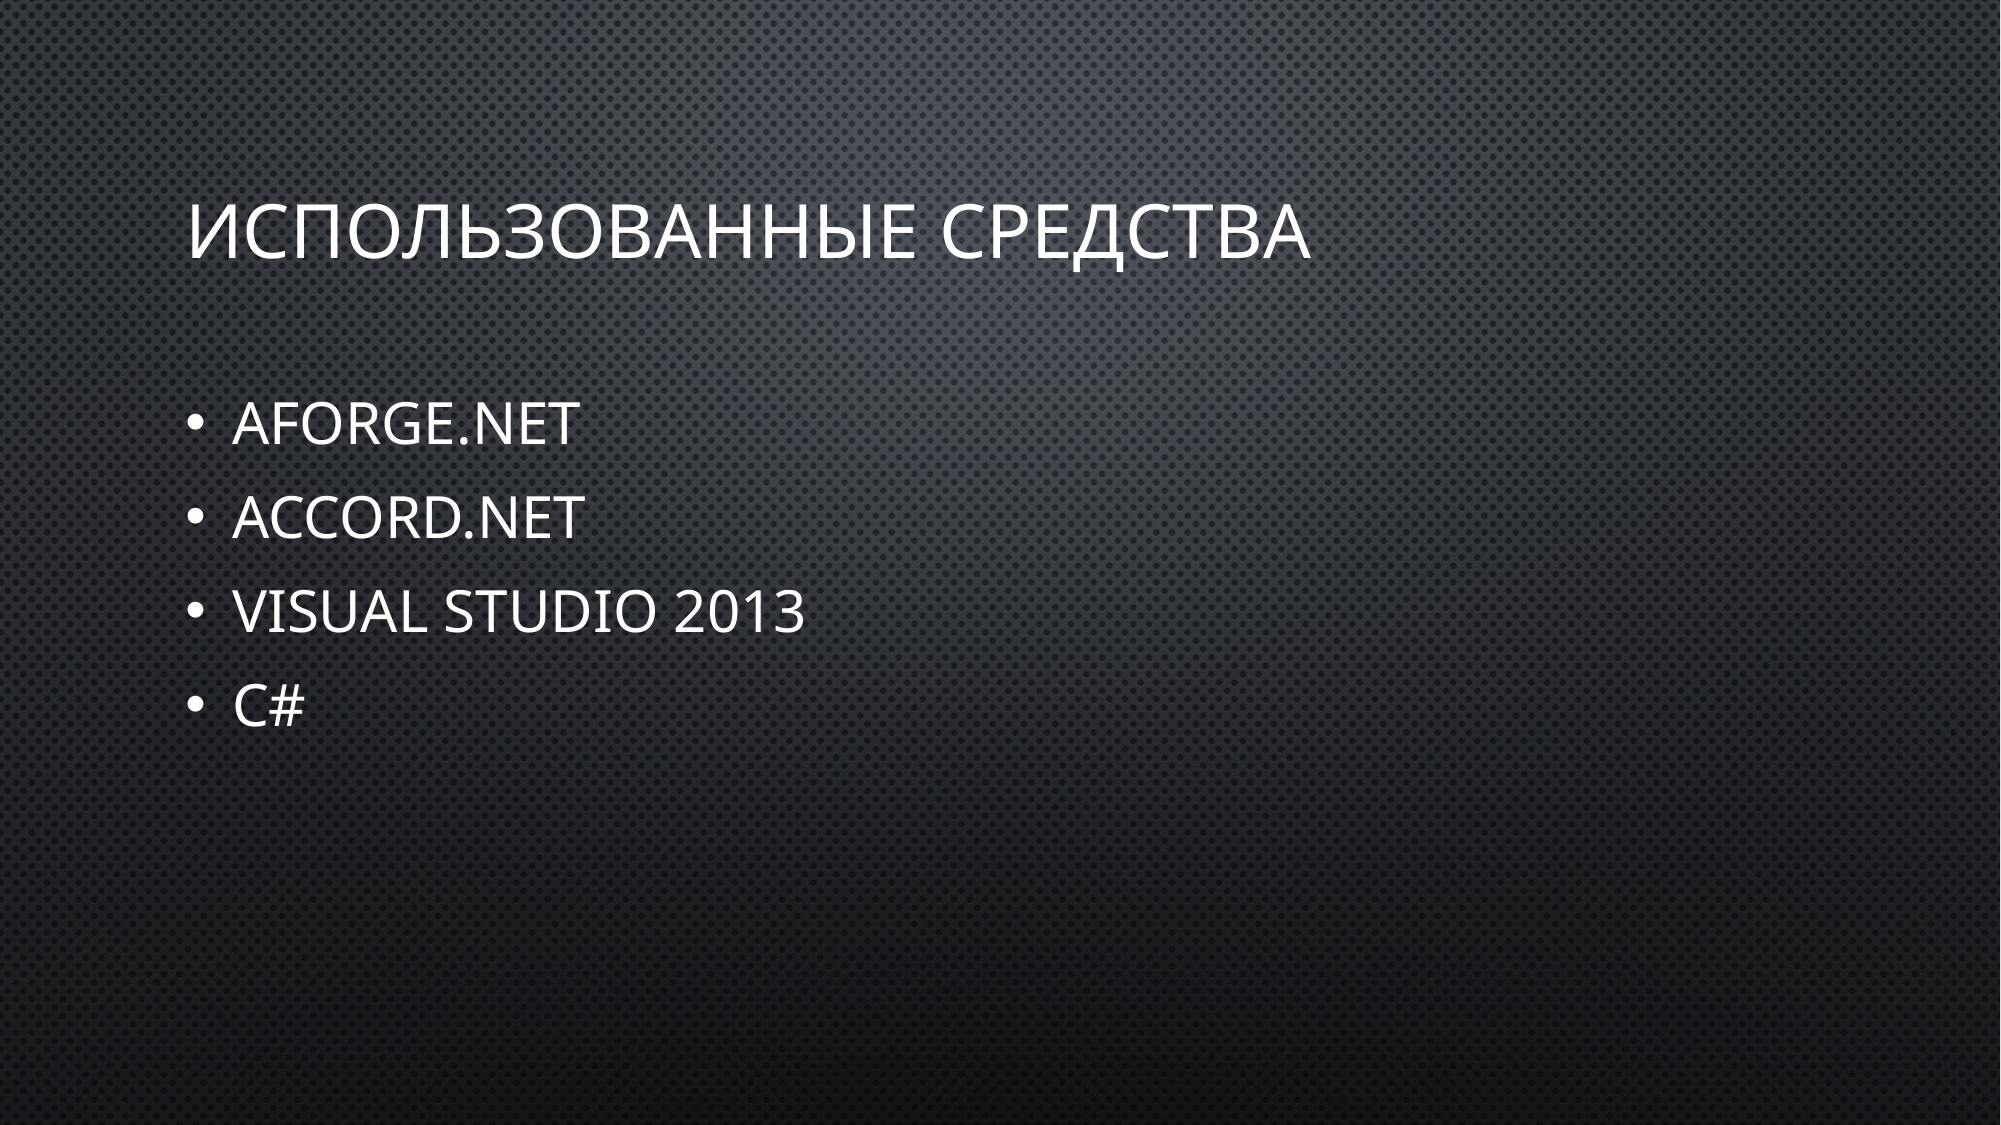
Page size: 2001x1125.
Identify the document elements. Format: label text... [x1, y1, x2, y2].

title Использованные средства [170, 72, 1796, 352]
list Aforge.net Accord.net Visual Studio 2013 C# [170, 352, 1796, 866]
